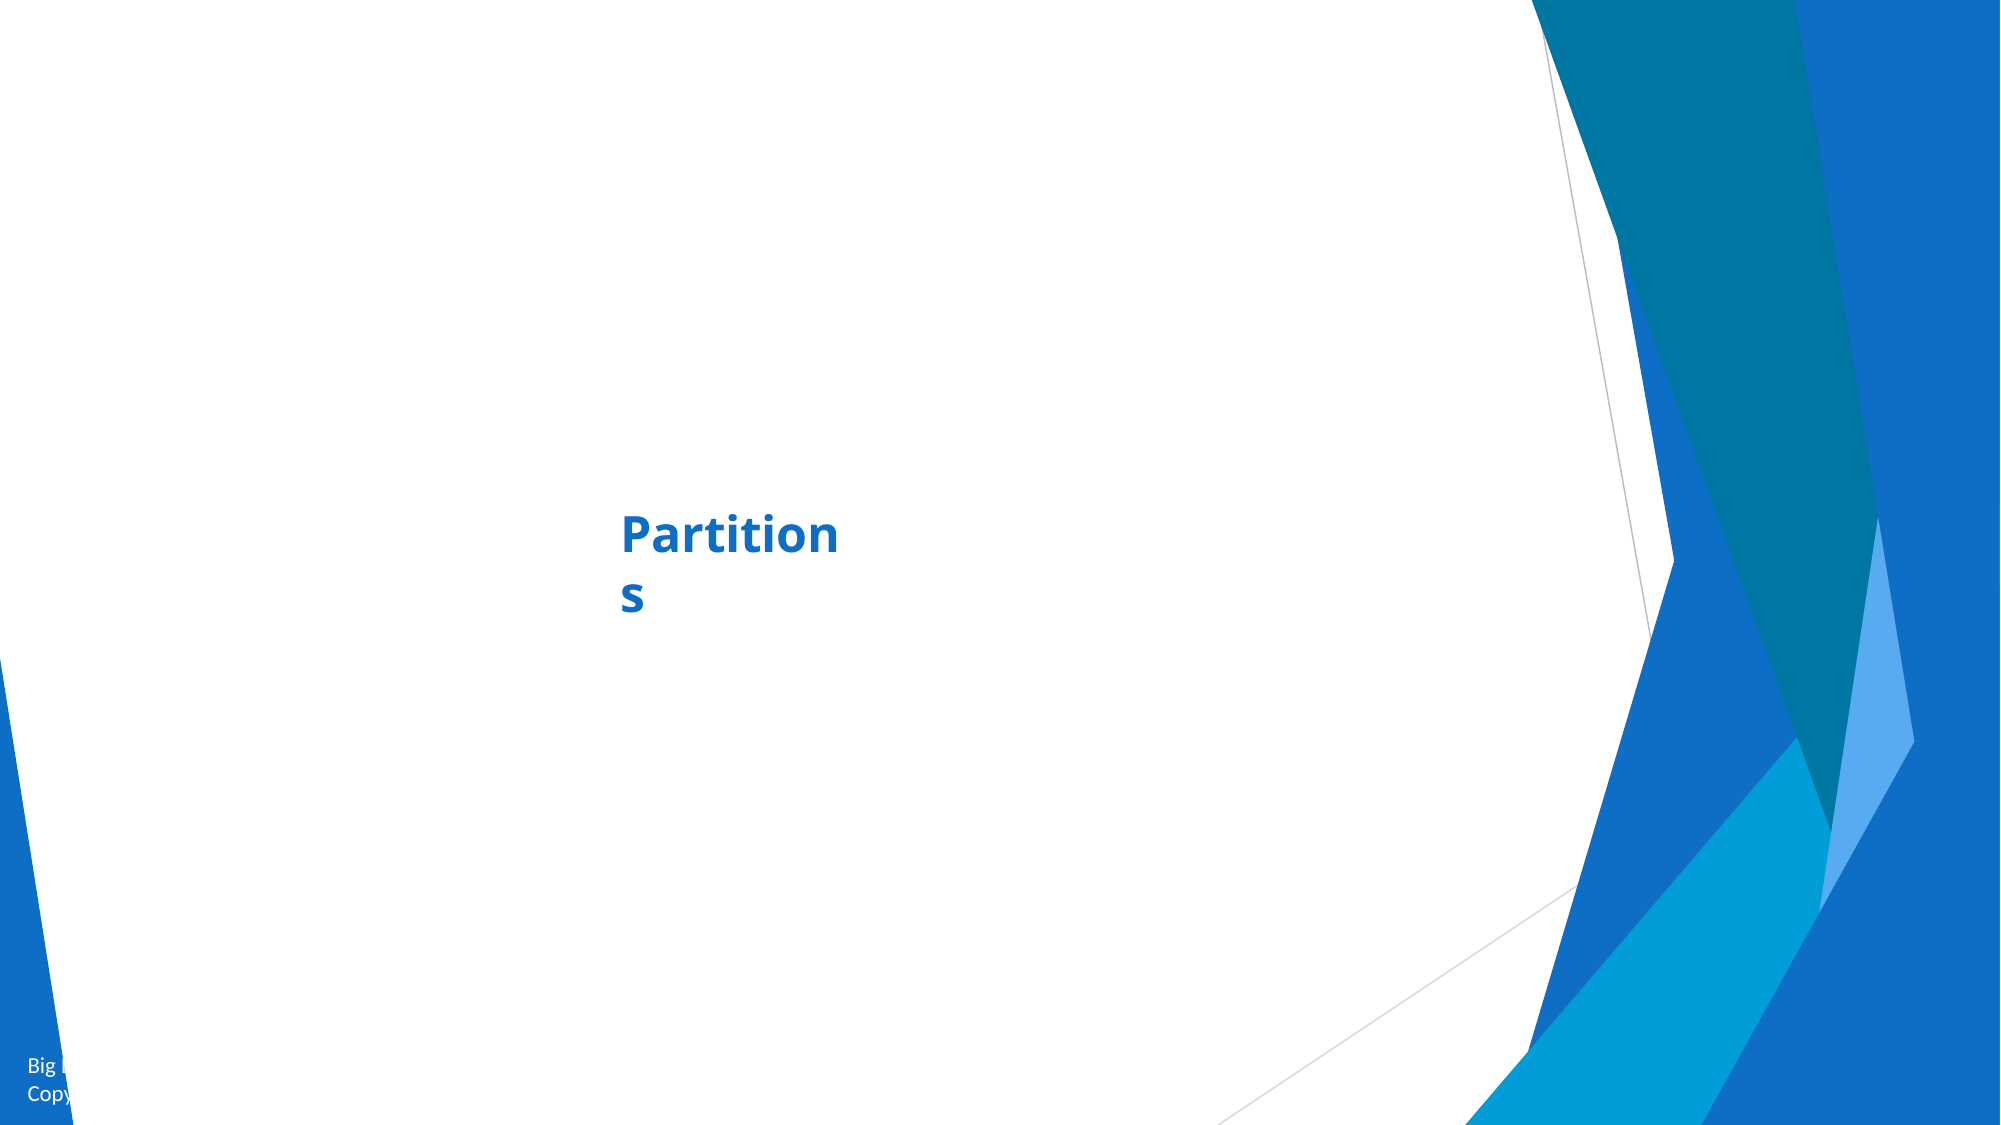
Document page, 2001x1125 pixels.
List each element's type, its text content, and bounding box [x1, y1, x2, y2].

footer Big Data and Analytics by Seema Acharya and Subhashini Chellappan Copyright 2015, WILEY INDIA PVT. LTD. [25, 1054, 667, 1125]
title Partitions [618, 501, 847, 690]
